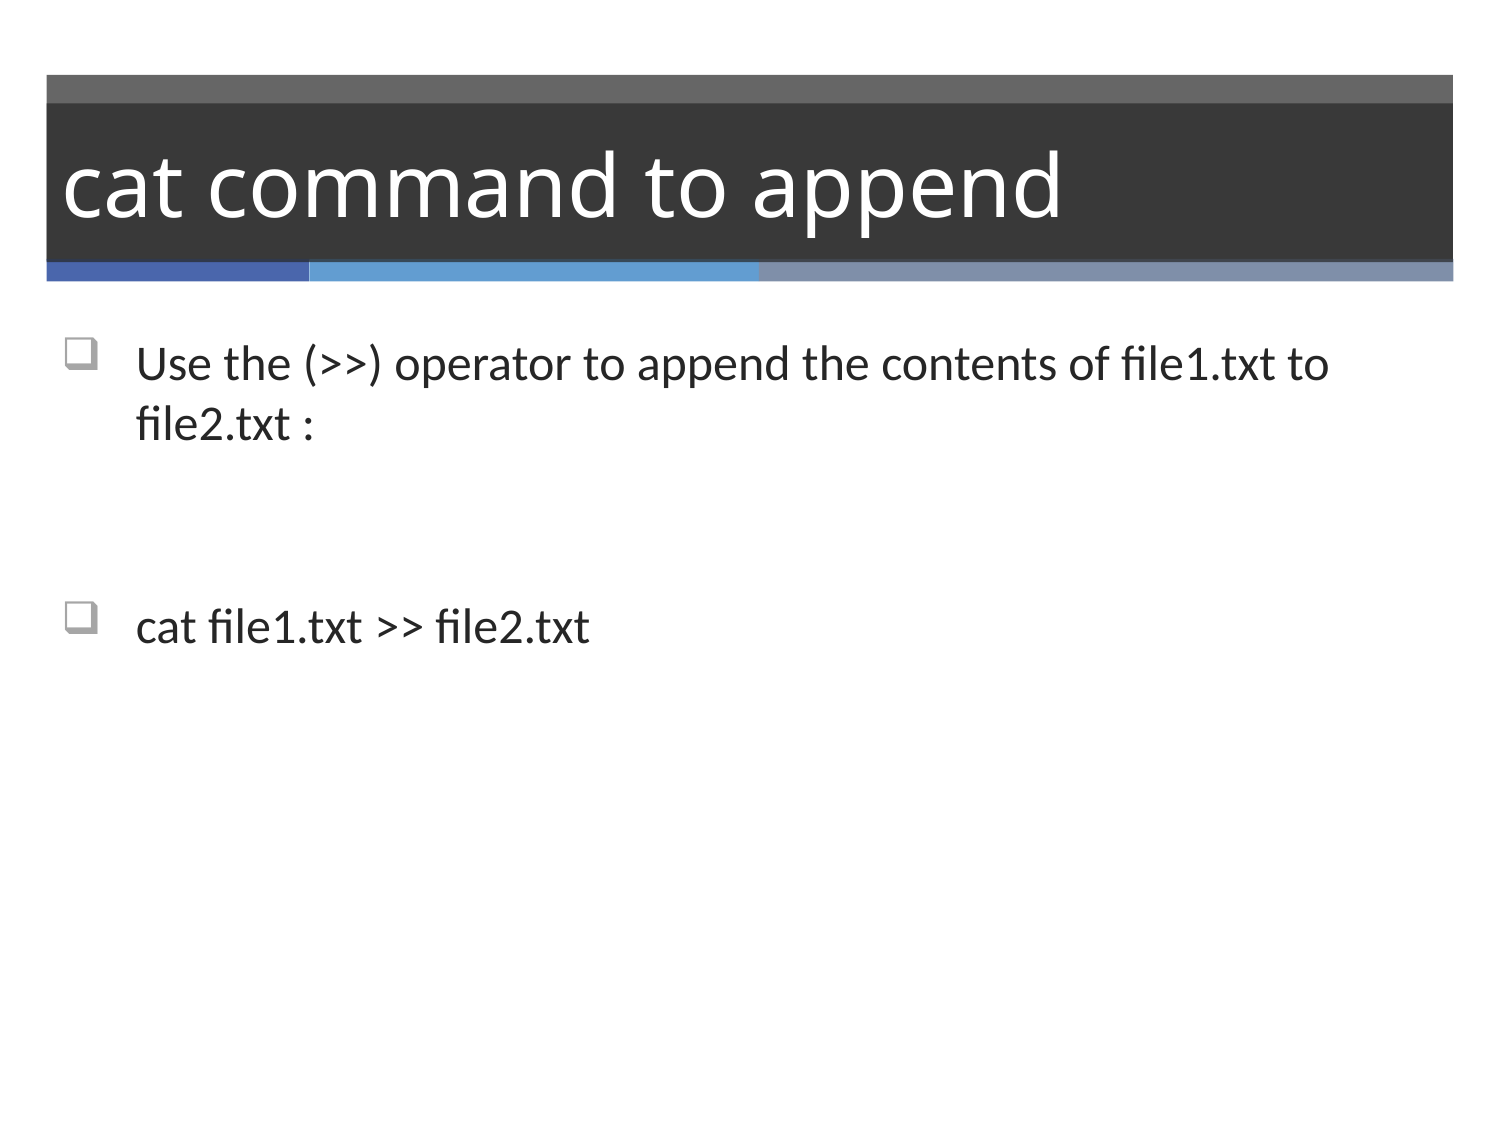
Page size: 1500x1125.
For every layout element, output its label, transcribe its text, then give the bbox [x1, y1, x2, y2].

text_box cat command to append [46, 103, 1453, 263]
text_box Use the (>>) operator to append the contents of file1.txt to file2.txt : cat file1.txt >> file2.txt [46, 322, 1453, 1005]
